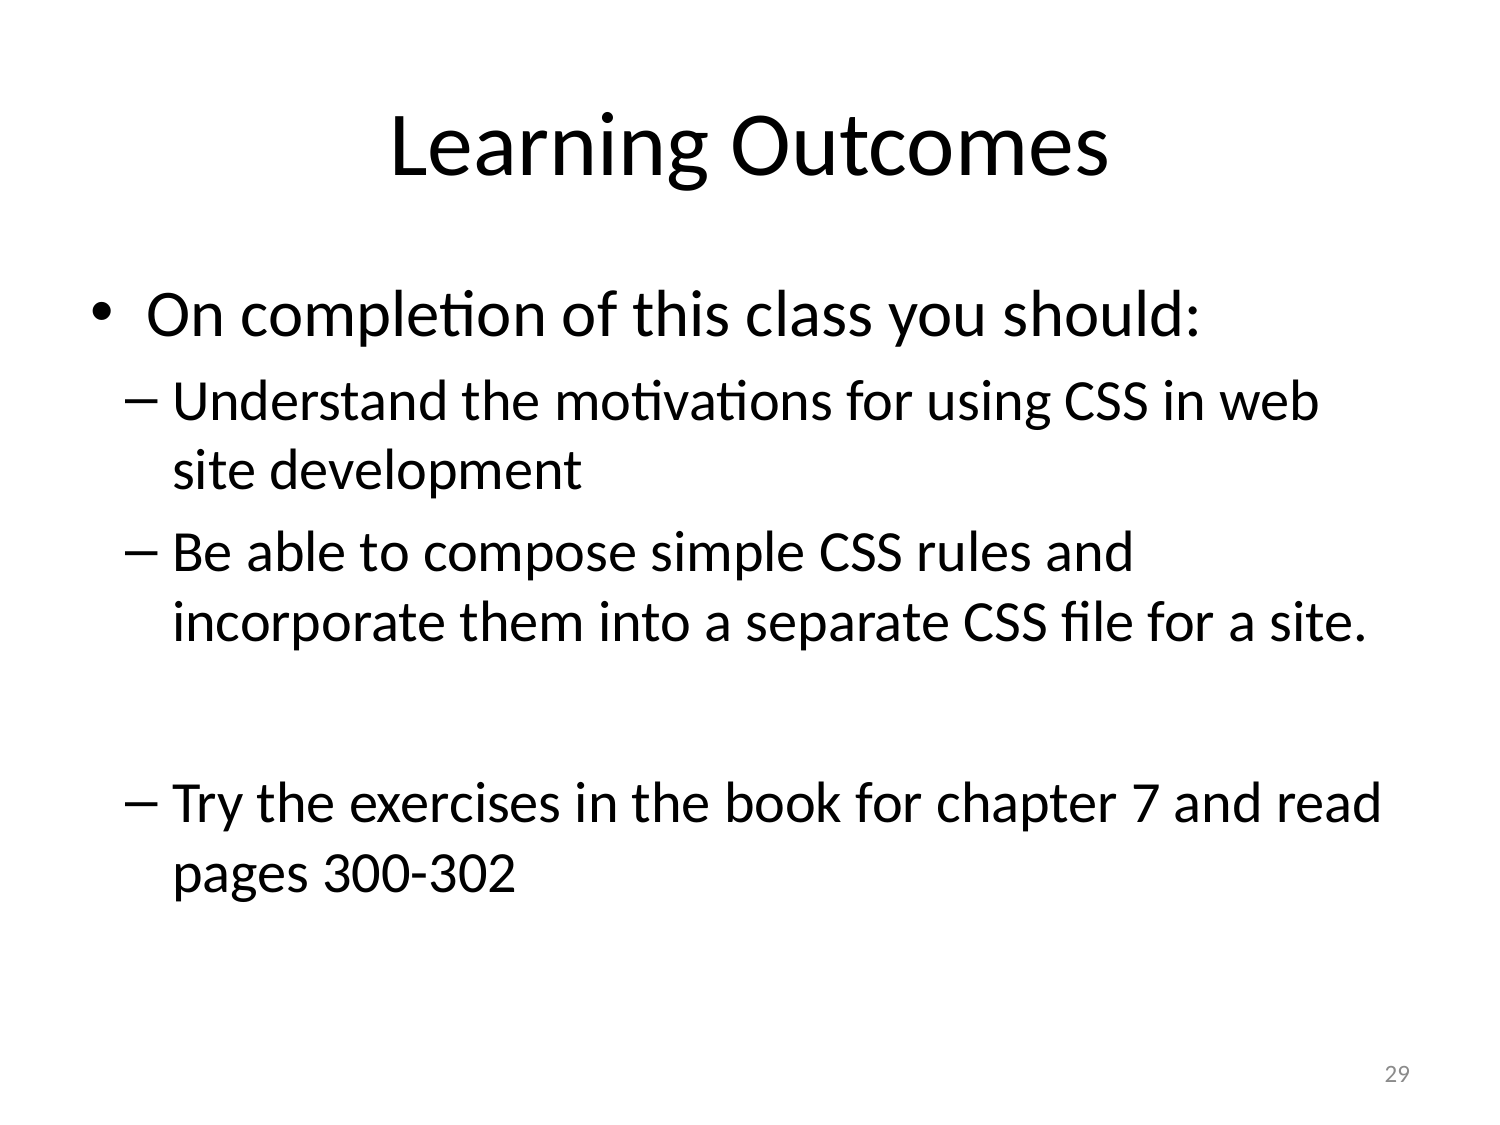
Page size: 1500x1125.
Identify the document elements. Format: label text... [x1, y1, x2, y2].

list On completion of this class you should: Understand the motivations for using CSS in web site development Be able to compose simple CSS rules and incorporate them into a separate CSS file for a site. Try the exercises in the book for chapter 7 and read pages 300-302 [75, 262, 1425, 1005]
title Learning Outcomes [75, 45, 1425, 233]
slide_number 29 [1074, 1042, 1425, 1103]
